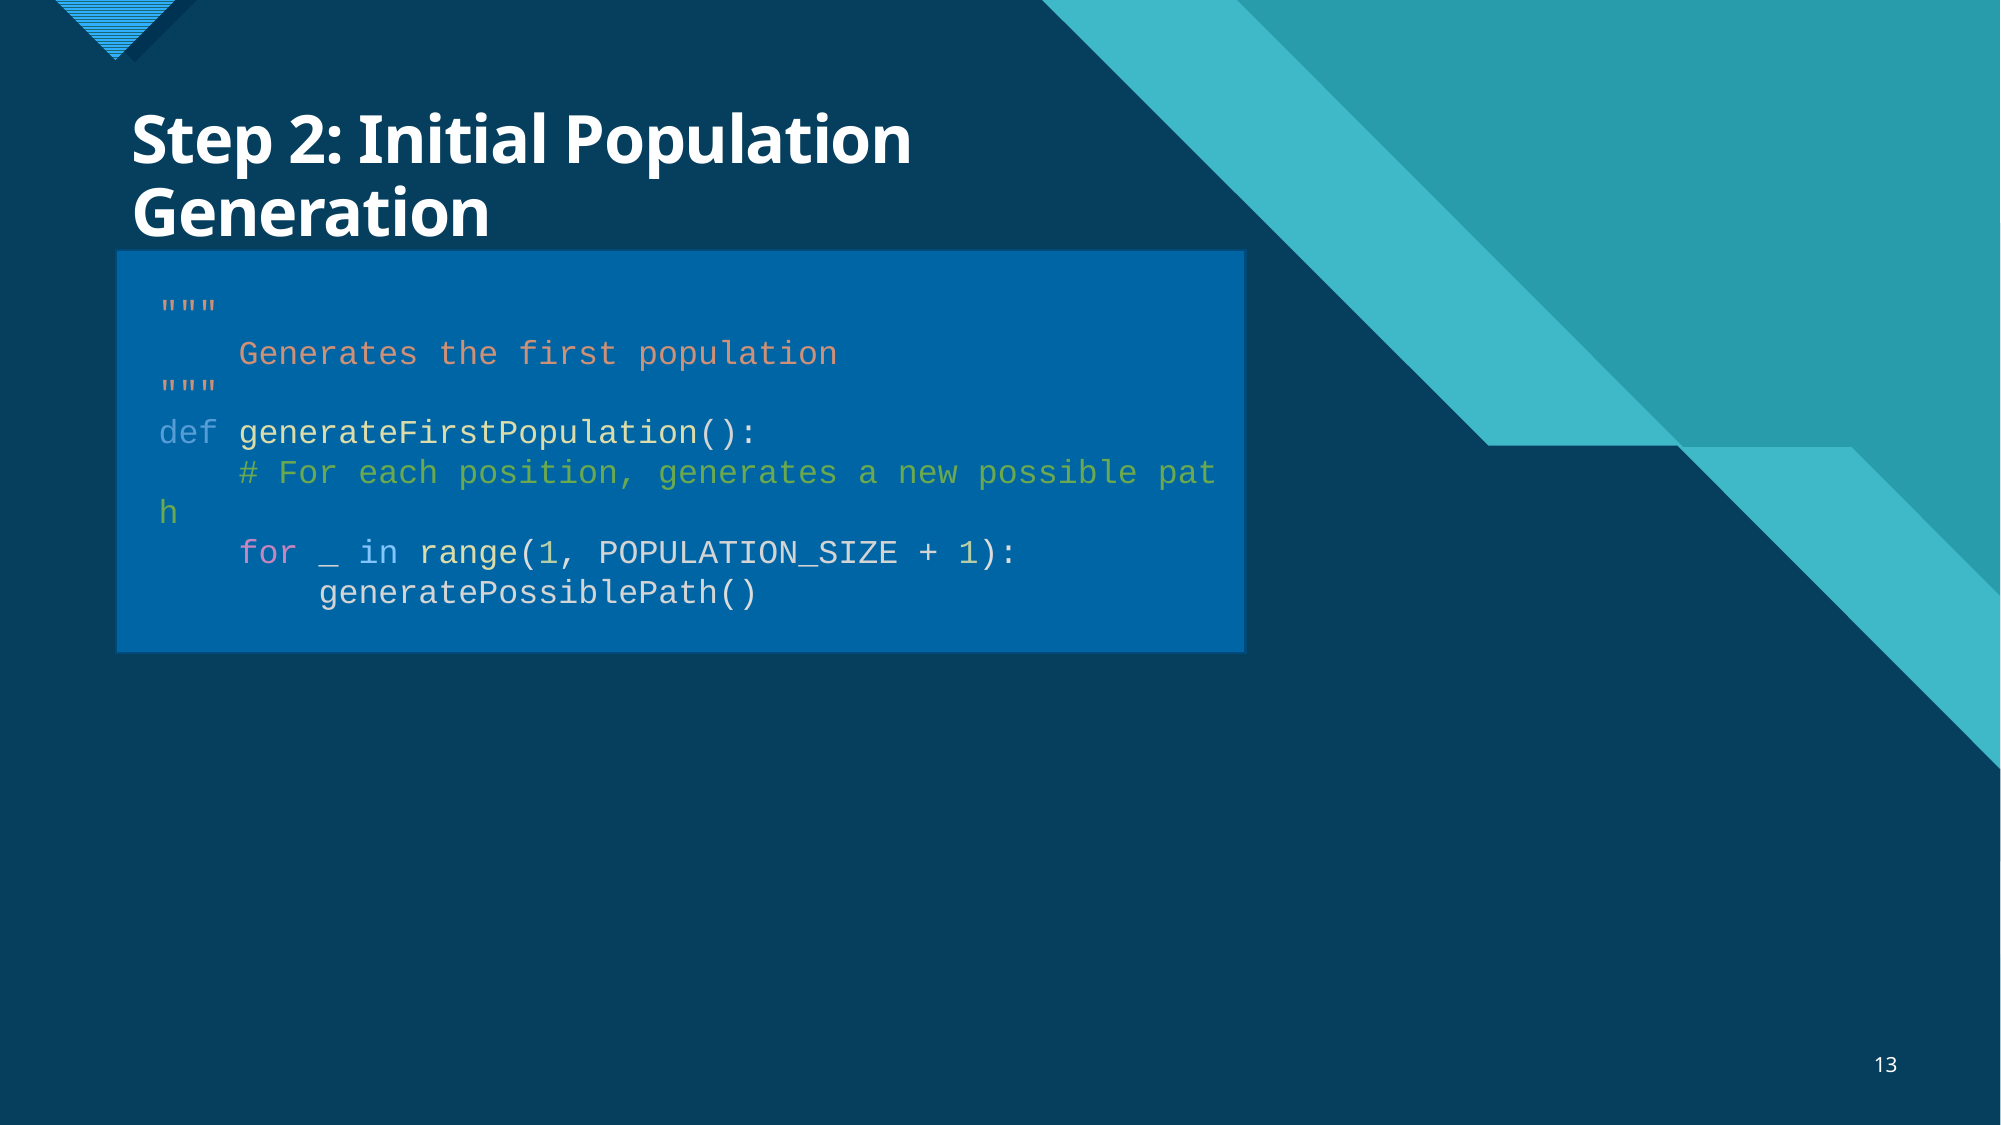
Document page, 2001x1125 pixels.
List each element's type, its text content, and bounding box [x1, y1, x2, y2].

picture [302, 200, 324, 235]
picture [262, 199, 294, 236]
picture [454, 200, 486, 235]
picture [326, 199, 358, 236]
slide_number 13 [1845, 1035, 1913, 1096]
picture [135, 188, 173, 236]
list """ Generates the first population """ def generateFirstPopulation(): # For each position, generates a new possible path for _ in range(1, POPULATION_SIZE + 1): generatePossiblePath() [143, 283, 1246, 654]
text_box [115, 249, 1247, 654]
picture [413, 199, 447, 236]
picture [364, 192, 388, 236]
picture [396, 200, 405, 235]
picture [222, 200, 254, 235]
picture [182, 199, 214, 236]
title Step 2: Initial Population Generation [116, 99, 1273, 187]
picture [395, 187, 405, 194]
